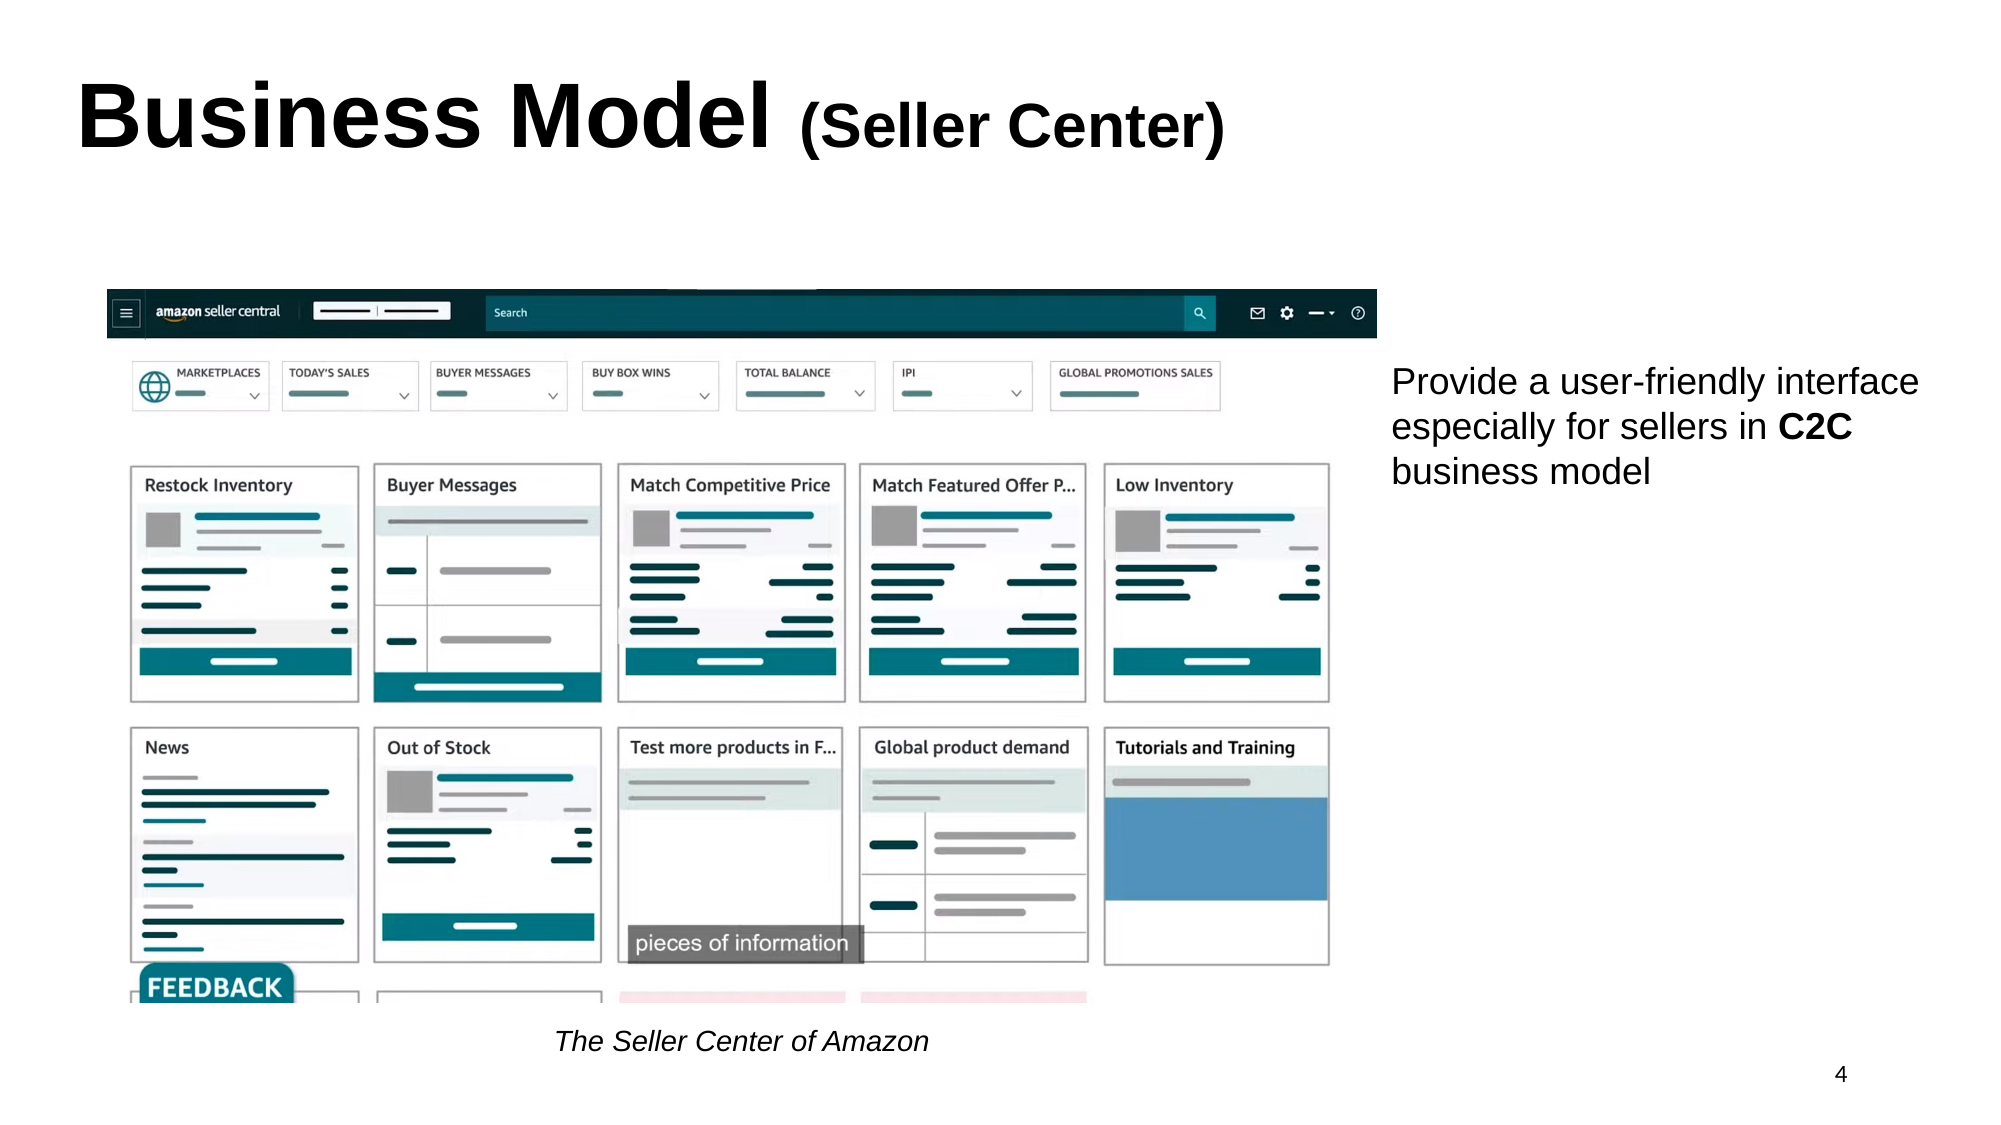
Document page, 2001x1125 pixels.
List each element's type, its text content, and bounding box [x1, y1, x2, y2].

text_box Business Model (Seller Center) [61, 47, 1242, 173]
slide_number 4 [1412, 1042, 1863, 1103]
text_box The Seller Center of Amazon [539, 1014, 946, 1065]
text_box Provide a user-friendly interface especially for sellers in C2C business model [1377, 349, 1945, 500]
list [107, 289, 1377, 1003]
